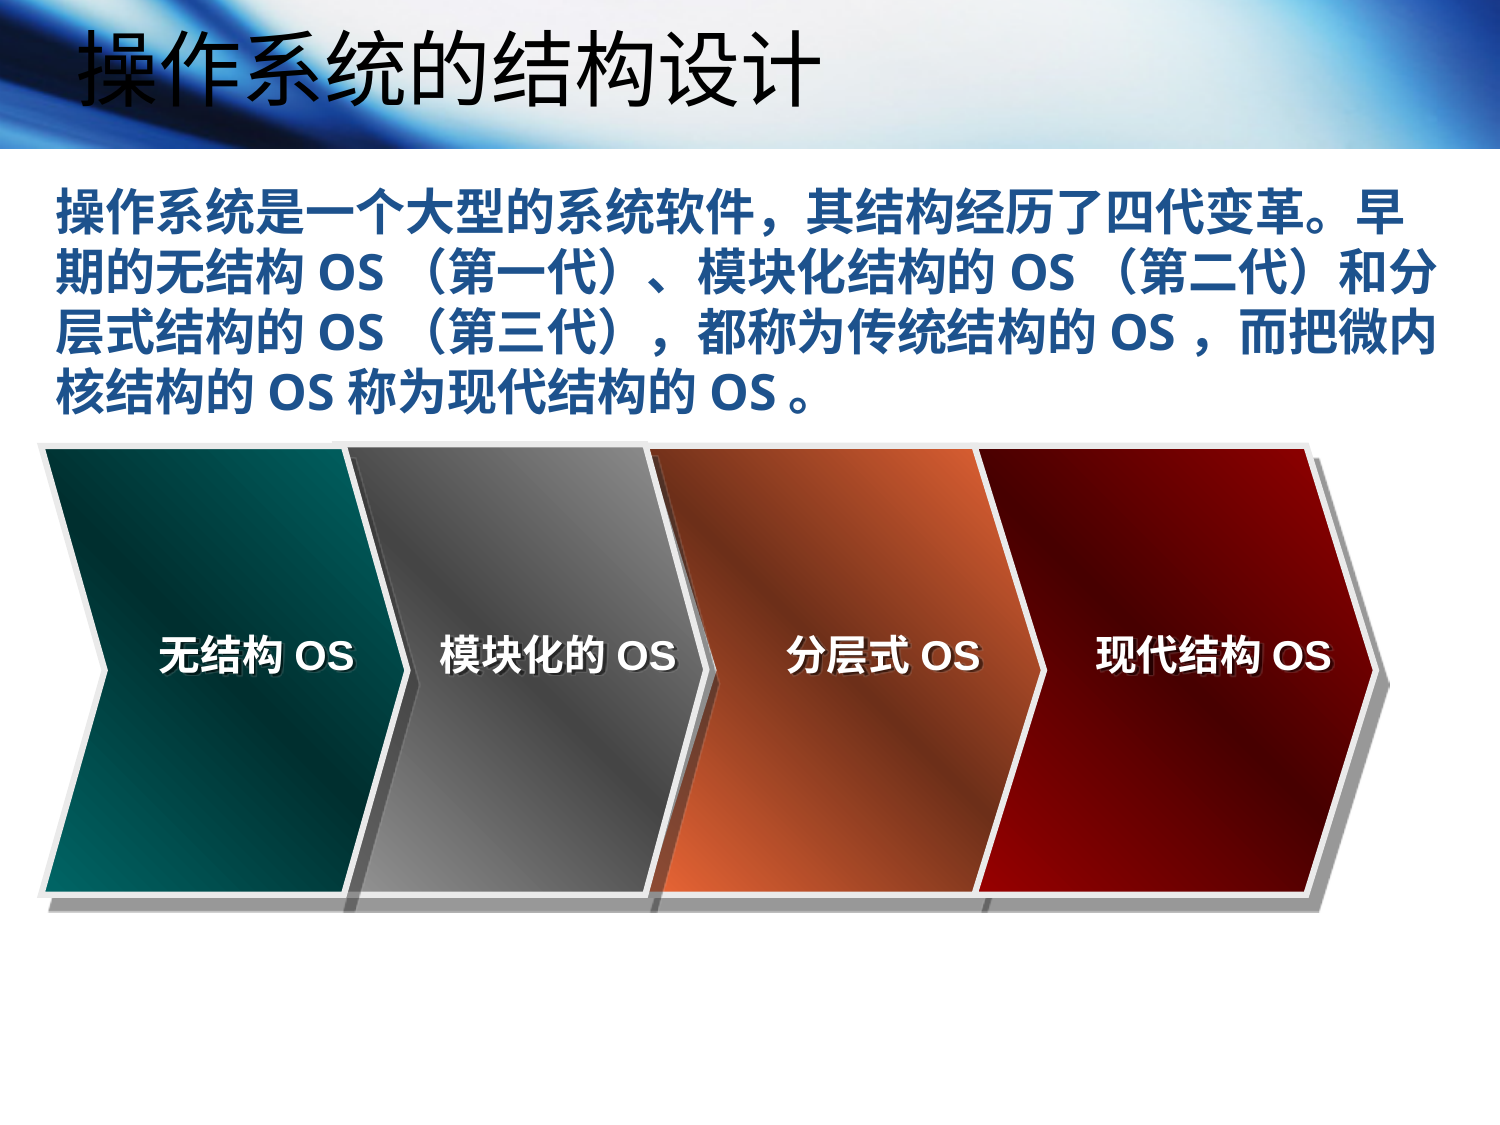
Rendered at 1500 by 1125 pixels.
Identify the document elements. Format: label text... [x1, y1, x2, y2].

text_box 分层式OS [714, 621, 1043, 687]
text_box [661, 691, 1037, 895]
text_box [360, 691, 701, 895]
text_box [646, 445, 1028, 621]
text_box [41, 446, 394, 621]
text_box [335, 444, 694, 621]
text_box 操作系统是一个大型的系统软件，其结构经历了四代变革。早期的无结构OS（第一代）、模块化结构的OS（第二代）和分层式结构的OS（第三代），都称为传统结构的OS，而把微内核结构的OS称为现代结构的OS。 [41, 172, 1471, 428]
text_box [41, 691, 402, 895]
text_box 无结构OS [88, 621, 425, 687]
text_box 现代结构OS [1045, 621, 1382, 687]
title 操作系统的结构设计 [75, 24, 1425, 118]
text_box 模块化的OS [425, 621, 714, 687]
picture [0, 0, 1500, 149]
text_box [974, 445, 1370, 895]
